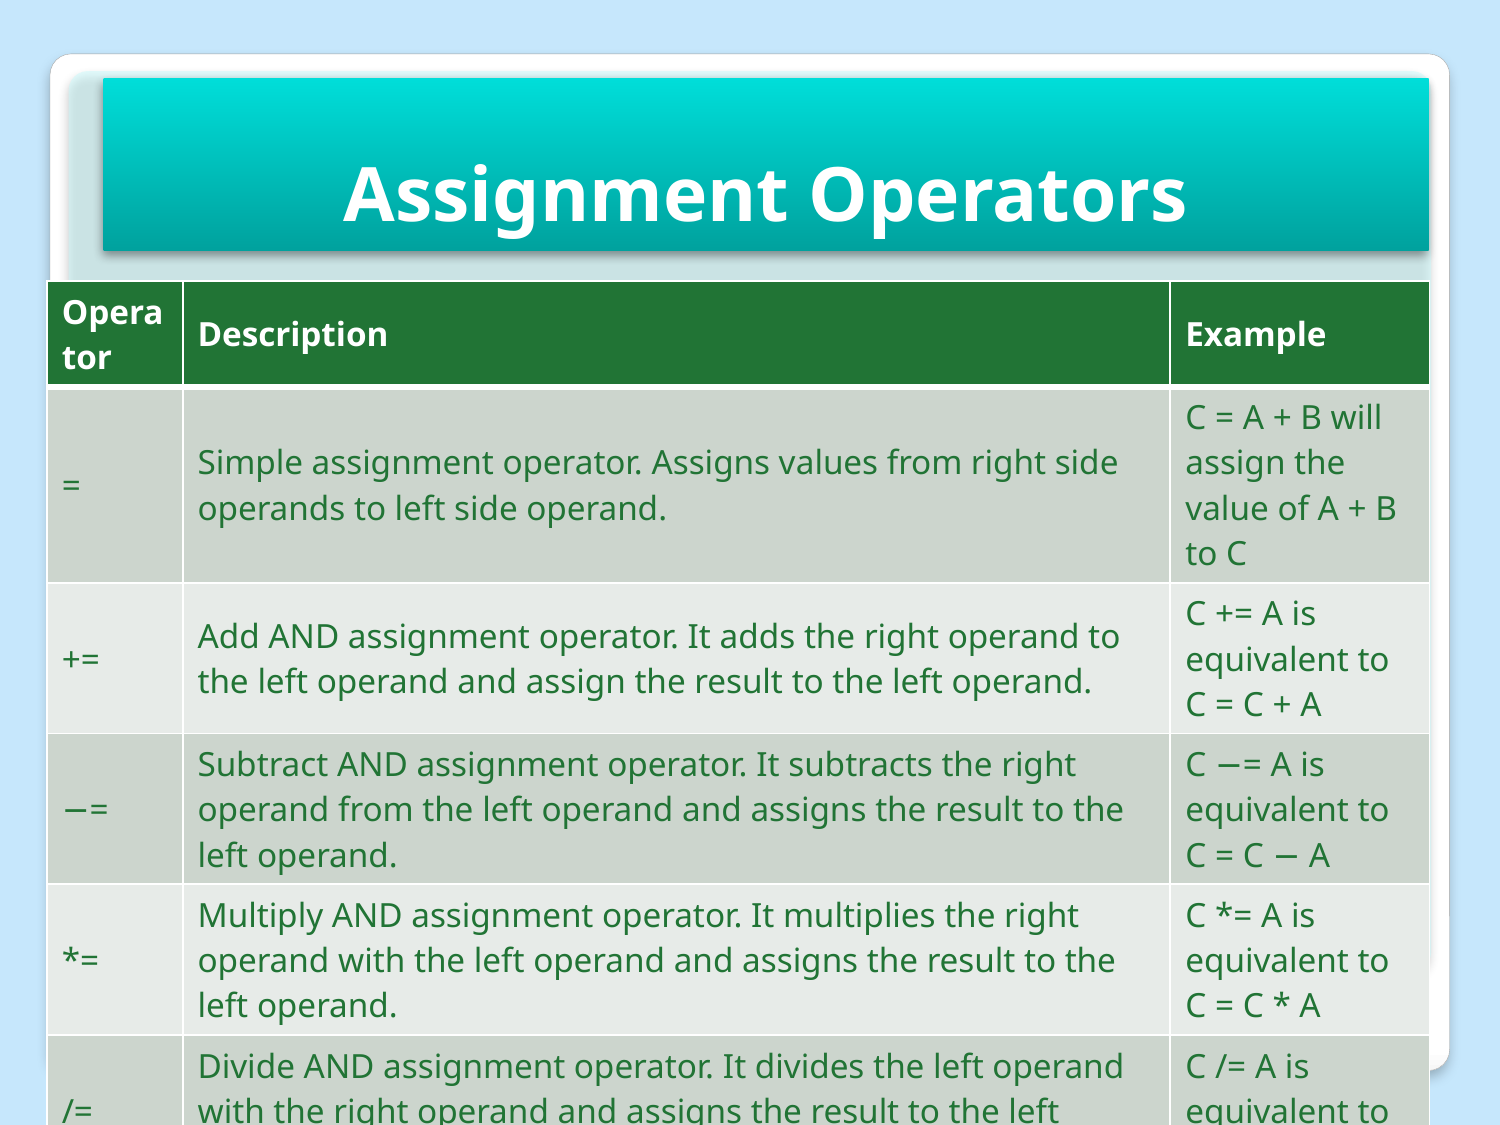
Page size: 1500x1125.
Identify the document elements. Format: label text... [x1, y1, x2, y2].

table_cell /= [48, 1036, 182, 1125]
table_cell Subtract AND assignment operator. It subtracts the right operand from the left operand and assigns the result to the left operand. [184, 734, 1169, 883]
table_cell C −= A is equivalent to C = C − A [1171, 734, 1429, 883]
table_cell −= [48, 734, 182, 883]
table_cell C *= A is equivalent to C = C * A [1171, 885, 1429, 1034]
text_box Assignment Operators [103, 78, 1429, 251]
table_header Operator [48, 282, 182, 384]
table_cell C += A is equivalent to C = C + A [1171, 584, 1429, 733]
table_cell *= [48, 885, 182, 1034]
table_cell C = A + B will assign the value of A + B to C [1171, 390, 1429, 582]
table_cell Add AND assignment operator. It adds the right operand to the left operand and assign the result to the left operand. [184, 584, 1169, 733]
table_header Description [184, 282, 1169, 384]
table_cell Divide AND assignment operator. It divides the left operand with the right operand and assigns the result to the left operand. [184, 1036, 1169, 1125]
table_cell Simple assignment operator. Assigns values from right side operands to left side operand. [184, 390, 1169, 582]
table_cell = [48, 390, 182, 582]
table_cell C /= A is equivalent to C = C / A [1171, 1036, 1429, 1125]
table_header Example [1171, 282, 1429, 384]
table_cell += [48, 584, 182, 733]
table_cell Multiply AND assignment operator. It multiplies the right operand with the left operand and assigns the result to the left operand. [184, 885, 1169, 1034]
